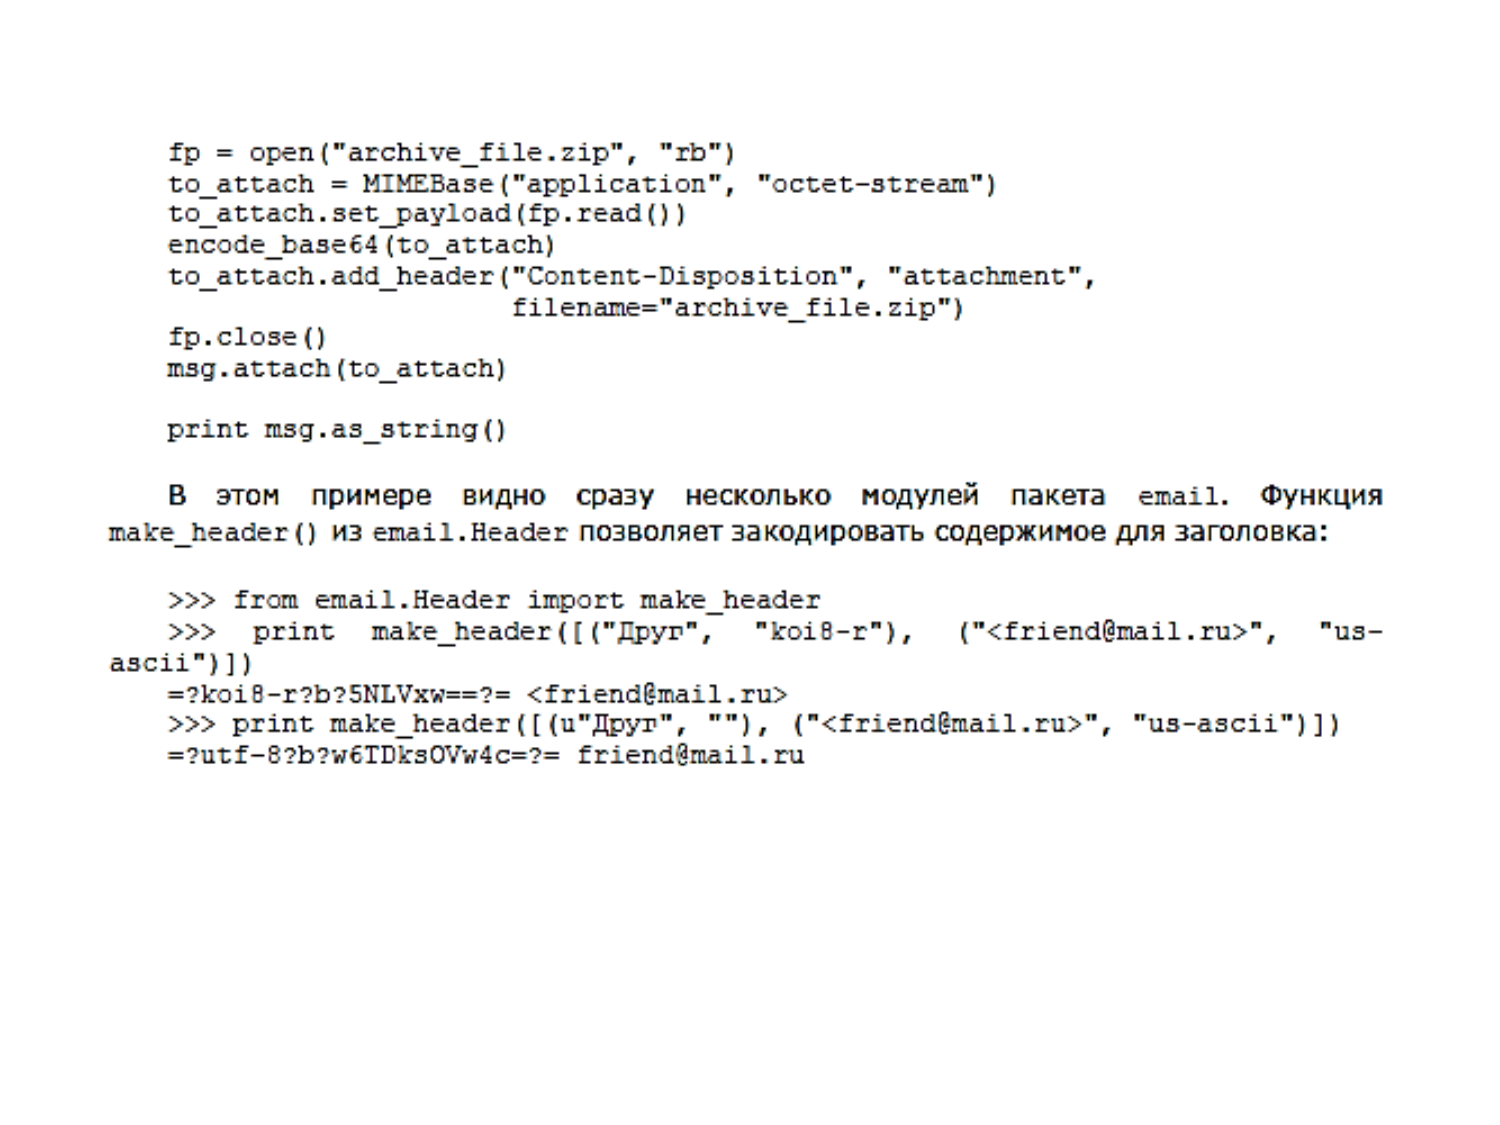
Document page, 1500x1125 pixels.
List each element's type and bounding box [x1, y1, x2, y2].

picture [30, 113, 1470, 779]
